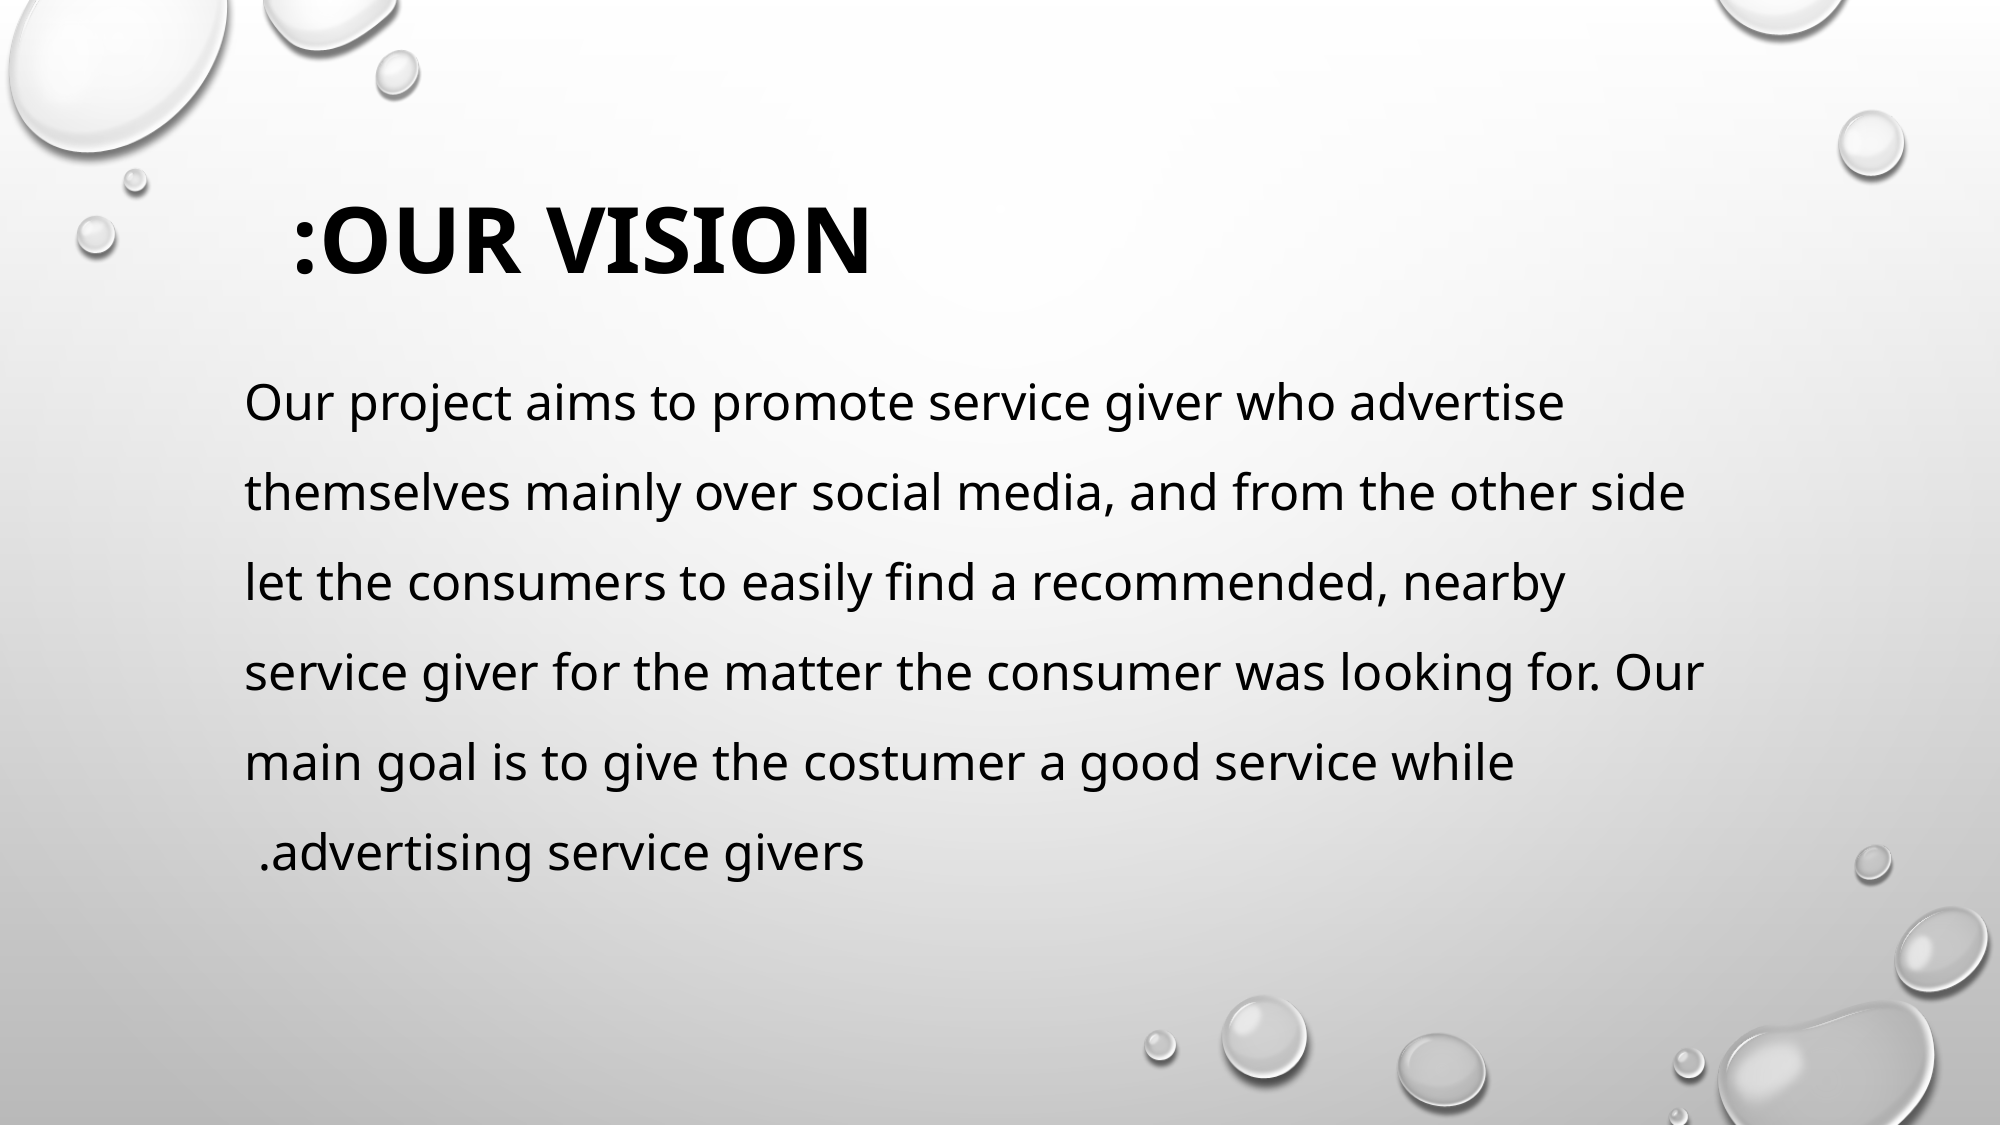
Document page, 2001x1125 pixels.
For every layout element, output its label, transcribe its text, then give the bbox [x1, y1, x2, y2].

picture [0, 0, 2000, 1125]
text_box OUR VISION: [275, 174, 1672, 300]
text_box Our project aims to promote service giver who advertise themselves mainly over social media, and from the other side let the consumers to easily find a recommended, nearby service giver for the matter the consumer was looking for. Our main goal is to give the costumer a good service while advertising service givers. [230, 333, 1806, 889]
